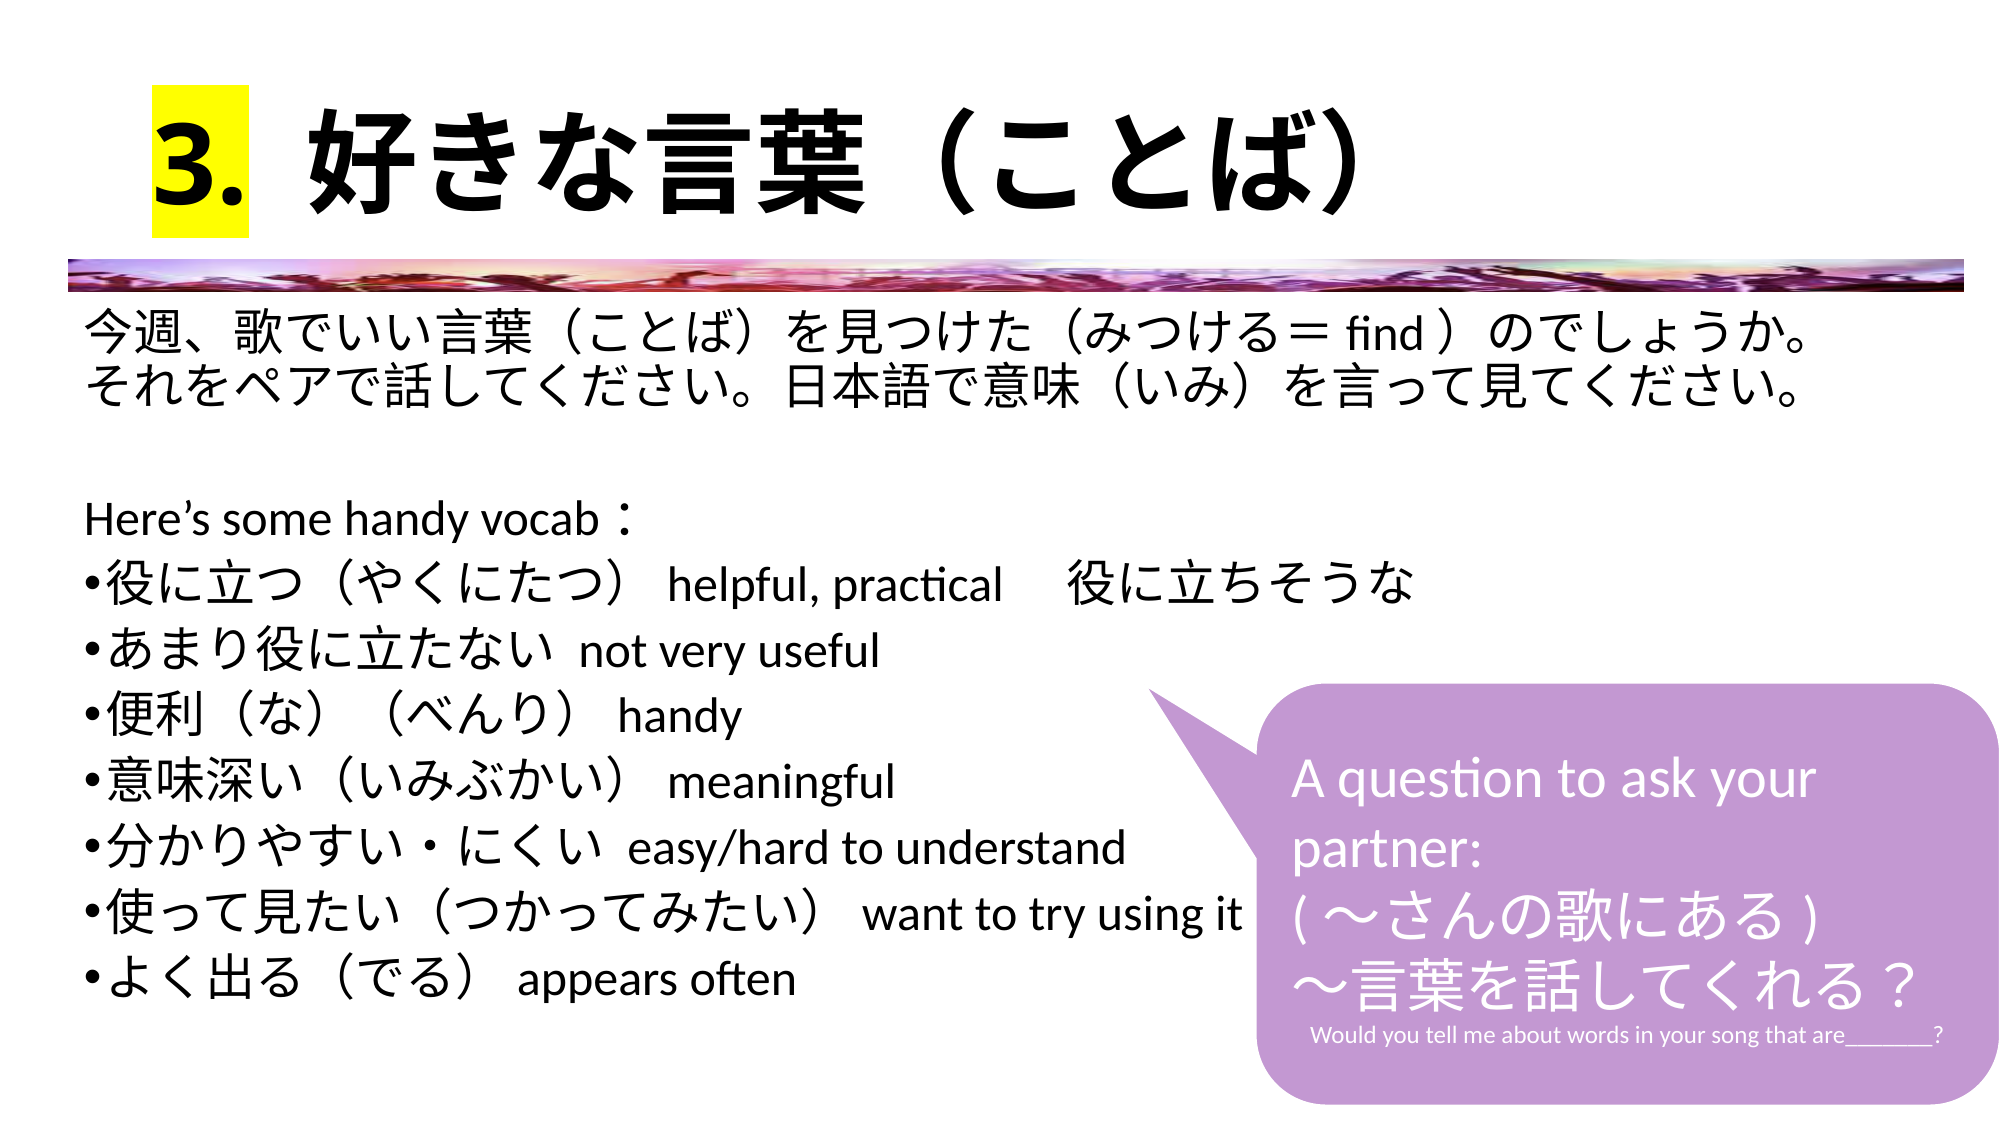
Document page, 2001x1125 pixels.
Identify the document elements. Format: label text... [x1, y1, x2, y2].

title 3. 好きな言葉（ことば） [137, 59, 1863, 259]
picture [68, 259, 1964, 292]
list 今週、歌でいい言葉（ことば）を見つけた（みつける＝find）のでしょうか。それをペアで話してください。日本語で意味（いみ）を言って見てください。 Here’s some handy vocab： 役に立つ（やくにたつ）helpful, practical 役に立ちそうな あまり役に立たない not very useful 便利（な）（べんり）handy 意味深い（いみぶかい）meaningful 分かりやすい・にくい easy/hard to understand 使って見たい（つかってみたい）want to try using it よく出る（でる）appears often [68, 299, 1863, 1014]
text_box A question to ask your partner: (〜さんの歌にある) 〜言葉を話してくれる？ Would you tell me about words in your song that are_______? [1143, 681, 2000, 1107]
